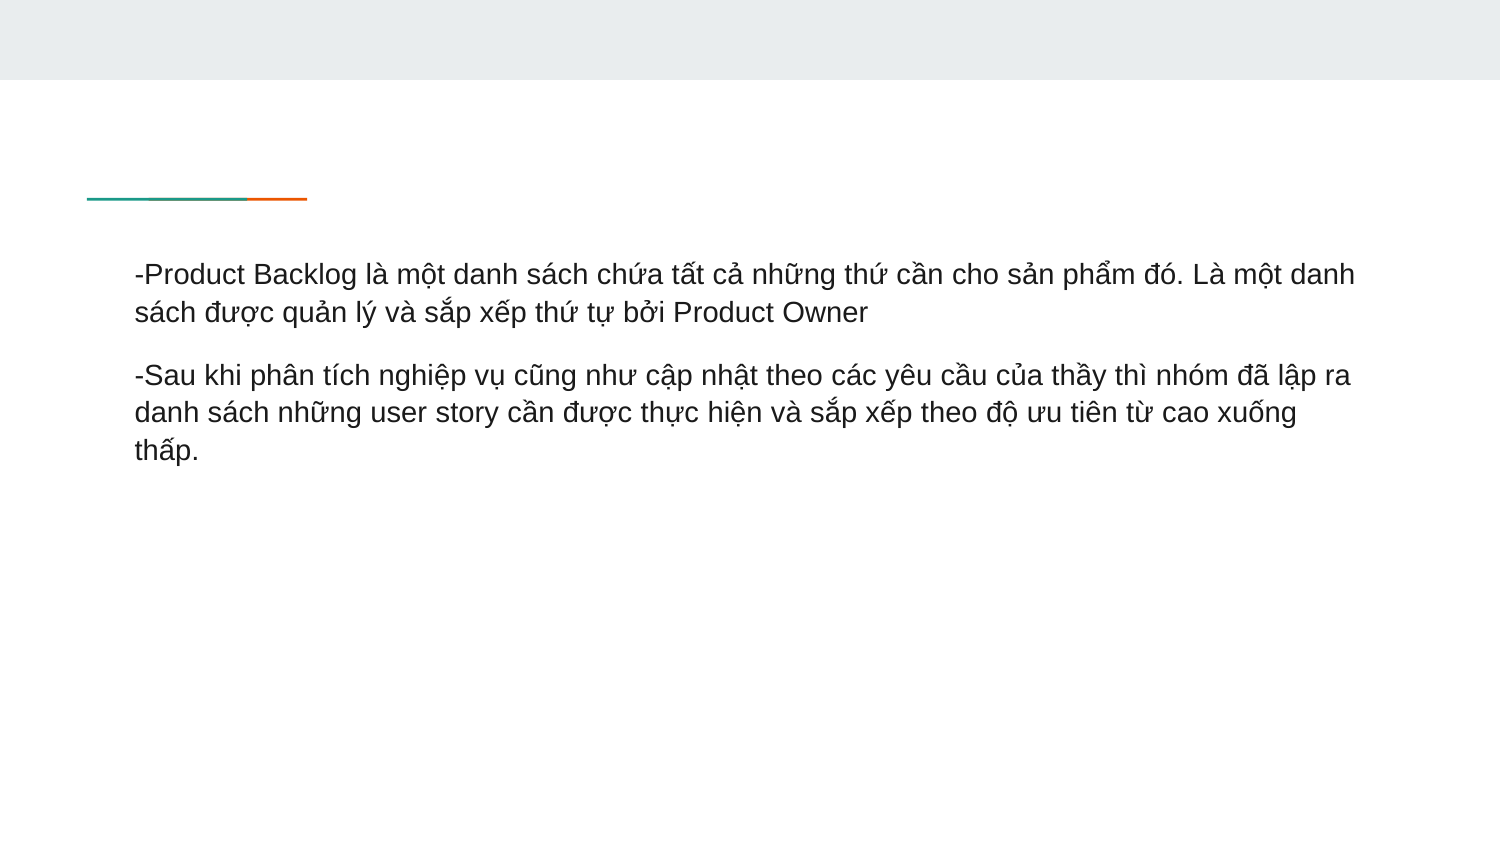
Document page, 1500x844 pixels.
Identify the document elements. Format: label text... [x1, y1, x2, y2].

list -Product Backlog là một danh sách chứa tất cả những thứ cần cho sản phẩm đó. Là một danh sách được quản lý và sắp xếp thứ tự bởi Product Owner -Sau khi phân tích nghiệp vụ cũng như cập nhật theo các yêu cầu của thầy thì nhóm đã lập ra danh sách những user story cần được thực hiện và sắp xếp theo độ ưu tiên từ cao xuống thấp. [119, 238, 1381, 706]
